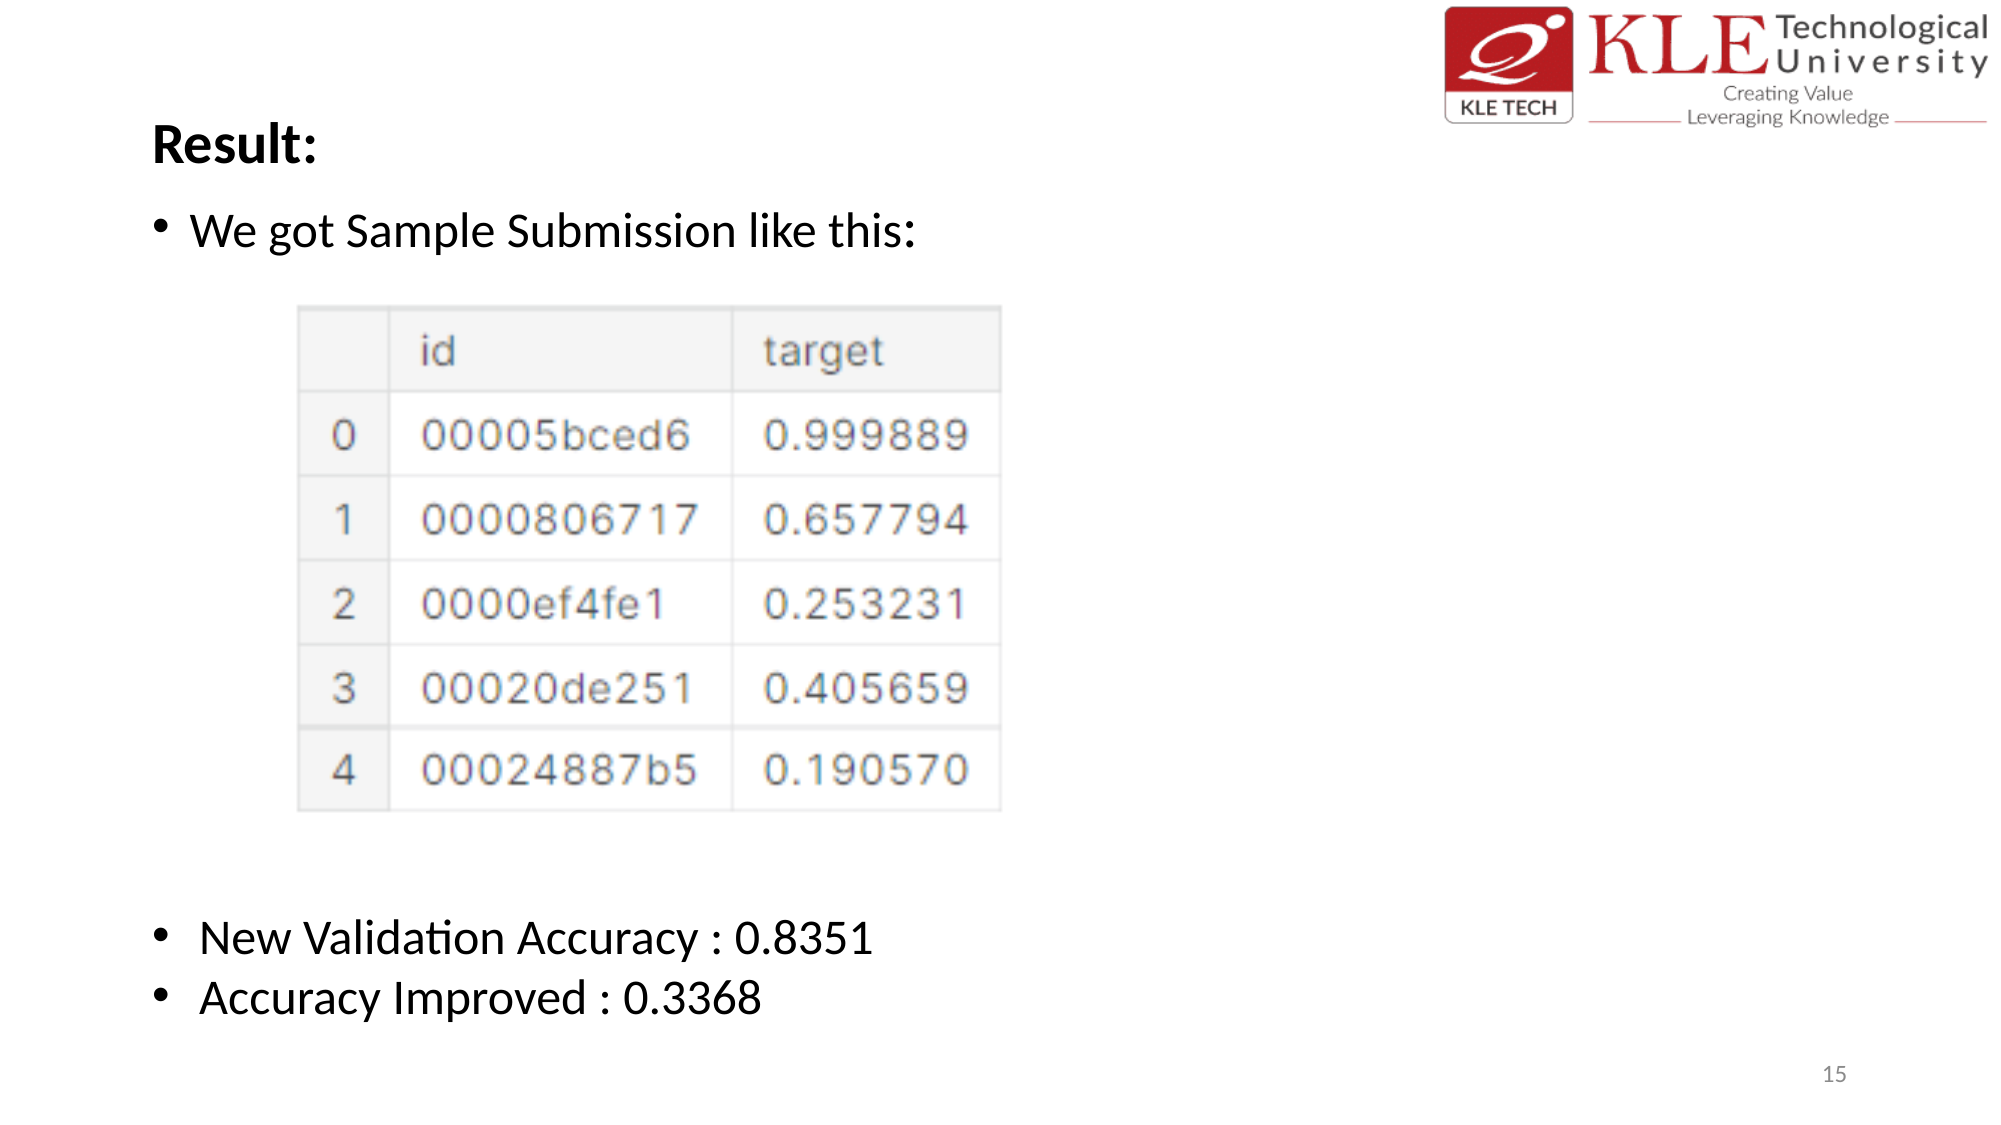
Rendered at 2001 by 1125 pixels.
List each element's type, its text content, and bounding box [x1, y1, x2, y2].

picture [265, 267, 1060, 858]
slide_number 15 [1412, 1043, 1863, 1103]
picture [1437, 3, 2000, 130]
text_box New Validation Accuracy : 0.8351 Accuracy Improved : 0.3368 [137, 897, 1137, 1032]
text_box Result: We got Sample Submission like this: [137, 106, 1863, 1043]
